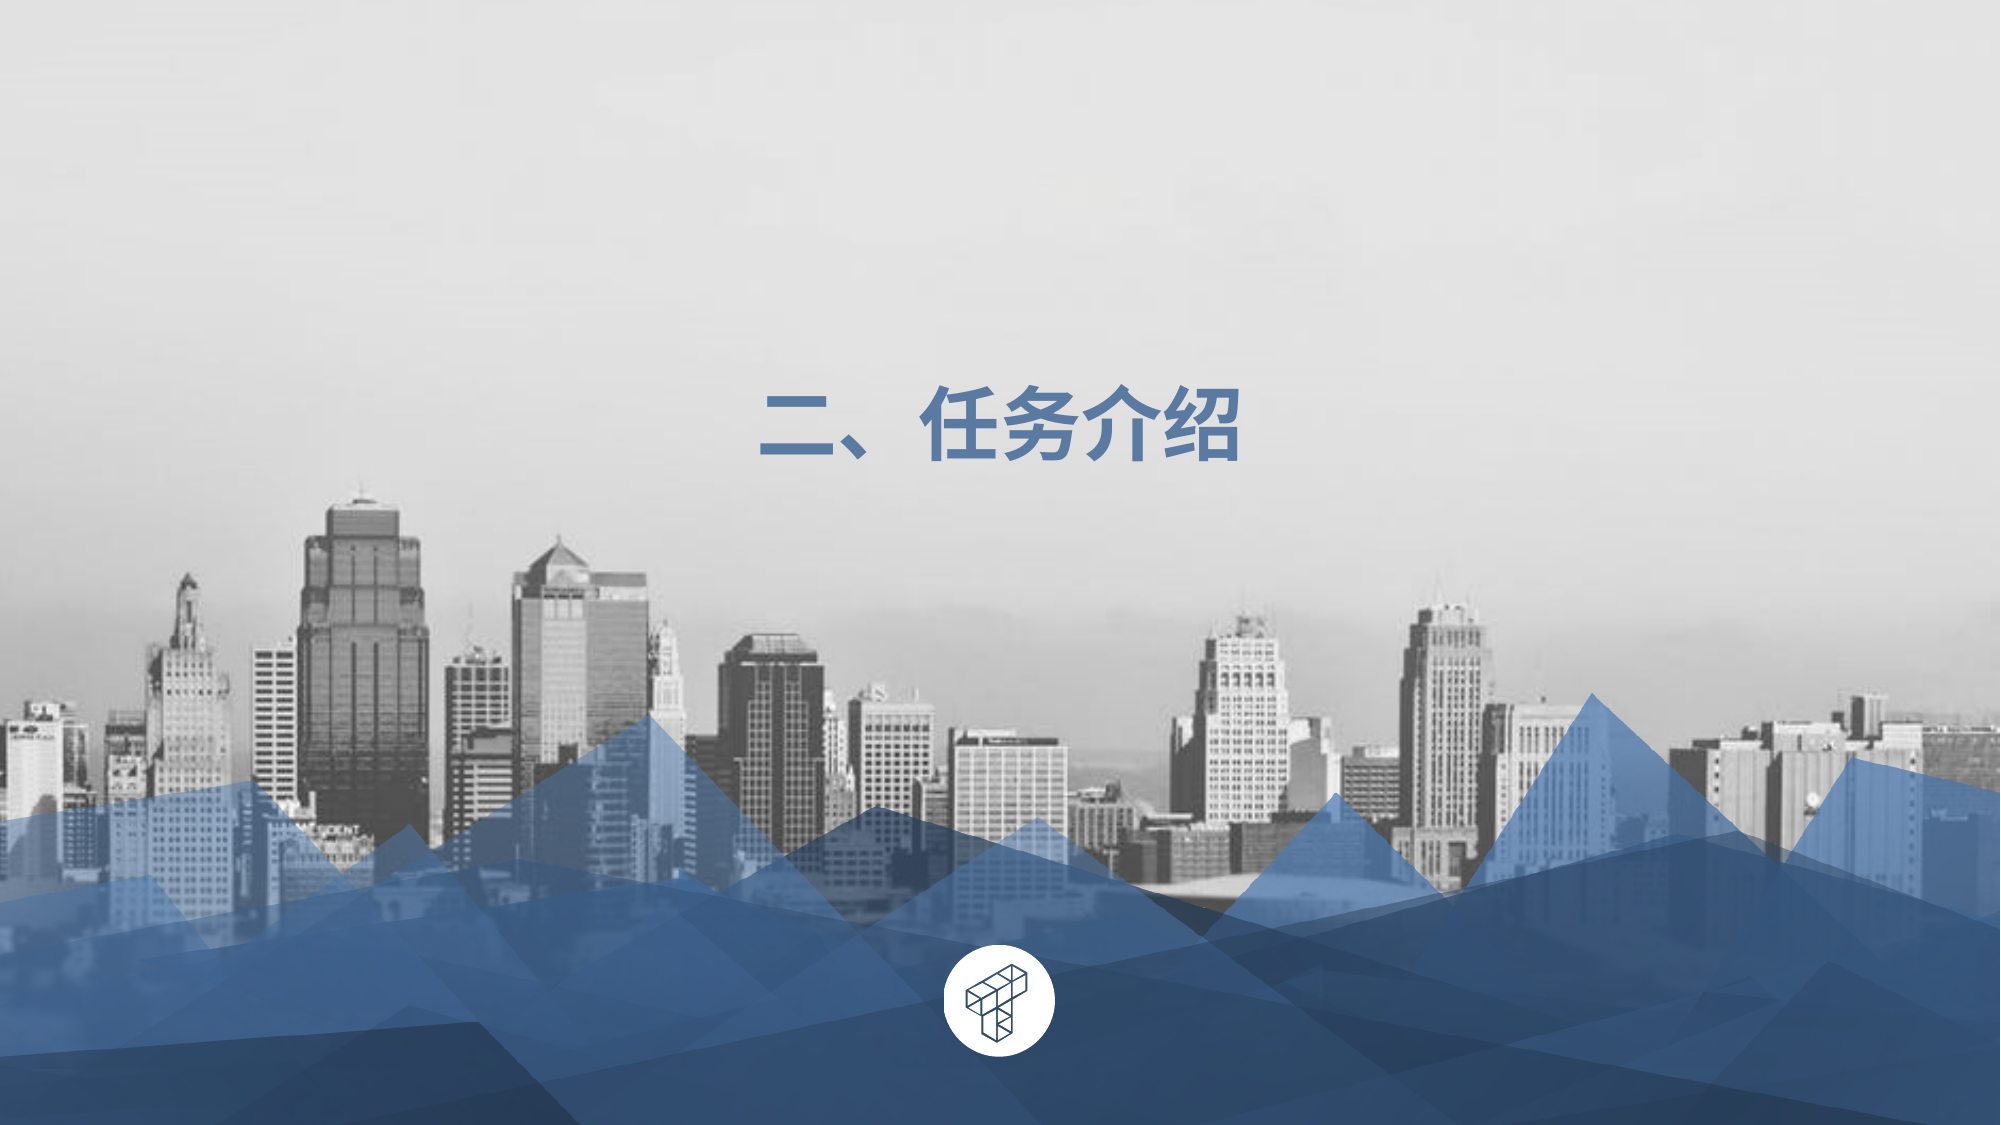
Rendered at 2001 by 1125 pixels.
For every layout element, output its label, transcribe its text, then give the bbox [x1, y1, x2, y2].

text_box 二、任务介绍 [191, 365, 1809, 503]
picture [0, 0, 2000, 1125]
